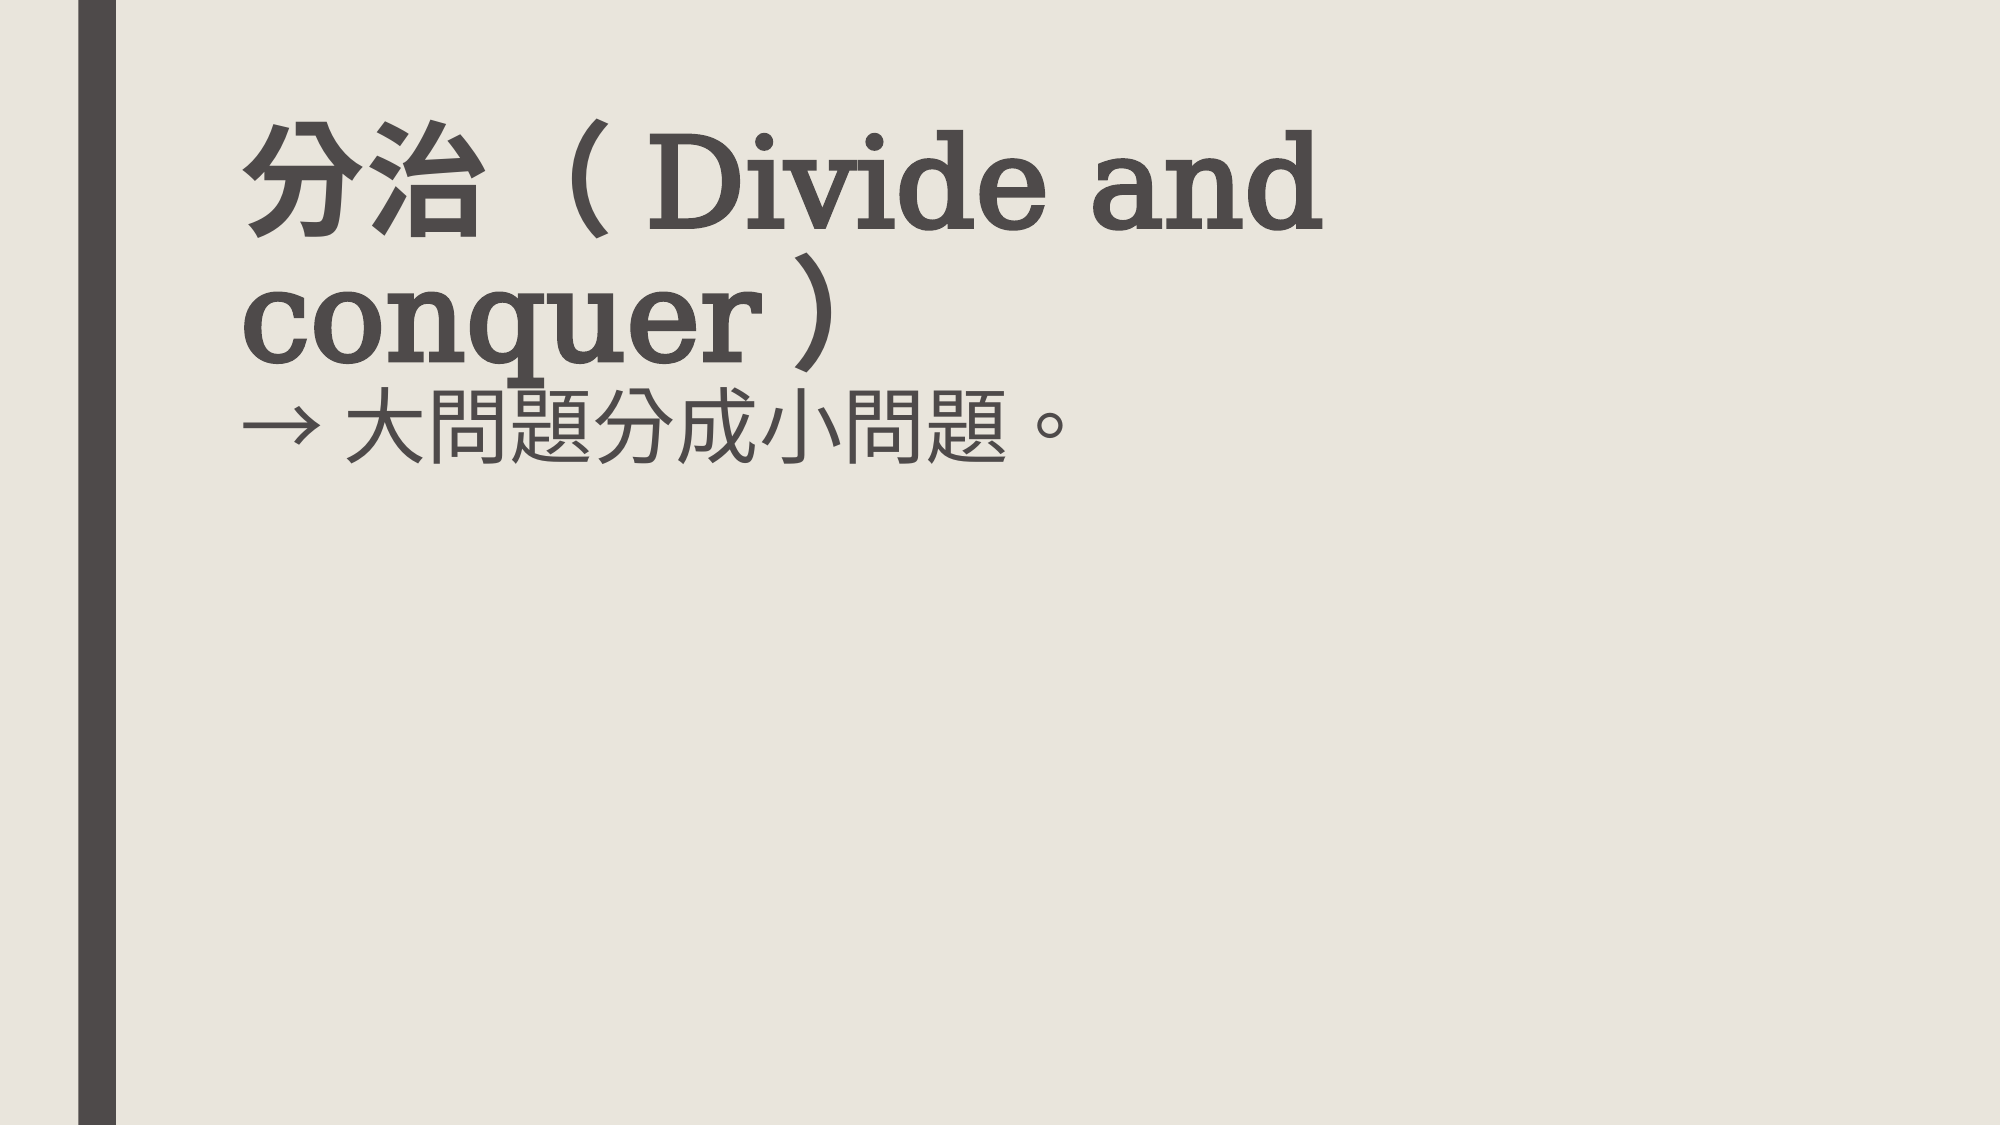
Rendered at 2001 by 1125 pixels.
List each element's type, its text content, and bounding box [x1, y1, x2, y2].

title 分治（Divide and conquer） [225, 112, 1800, 357]
list →大問題分成小問題。 [225, 375, 1800, 963]
